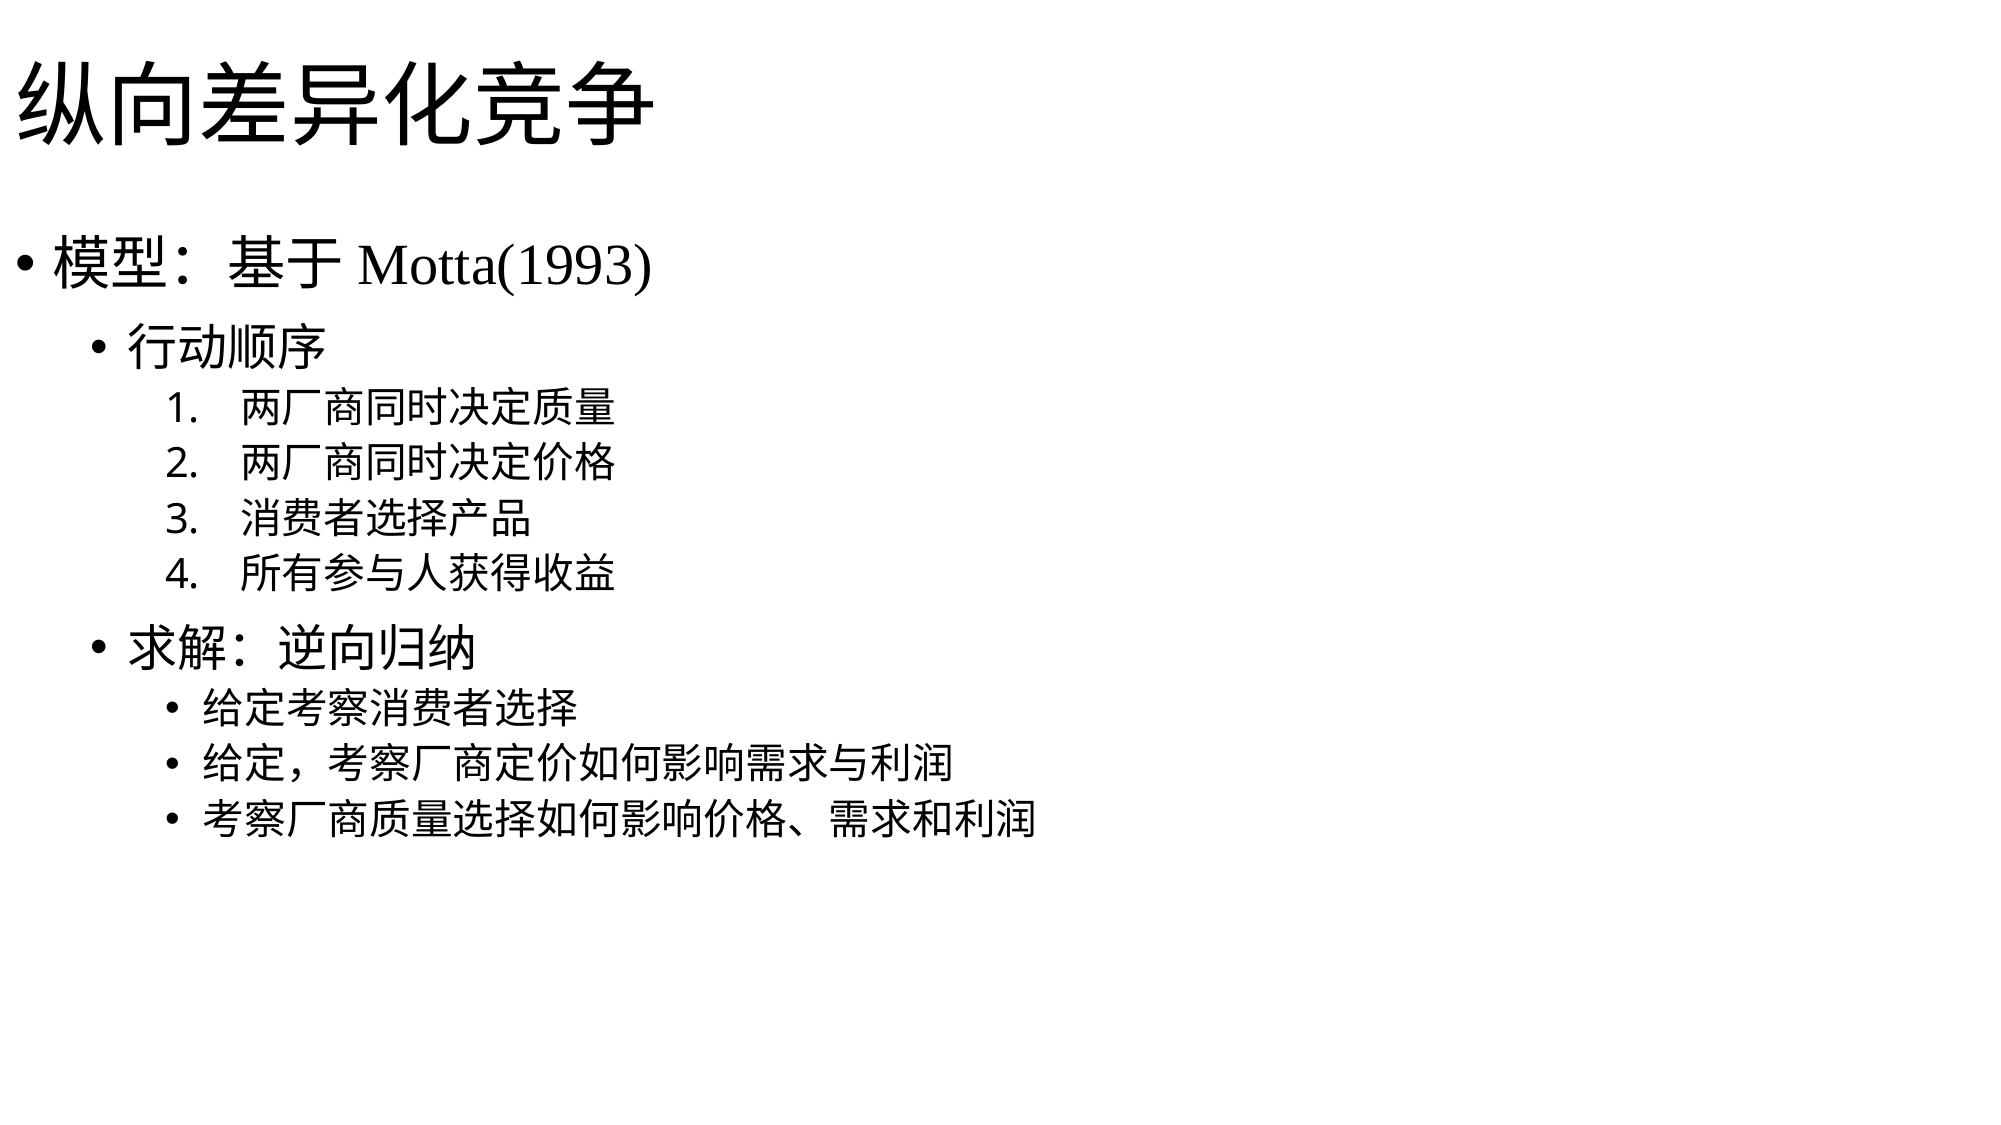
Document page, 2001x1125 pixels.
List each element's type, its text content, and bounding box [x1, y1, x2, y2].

title 纵向差异化竞争 [0, 0, 2000, 218]
